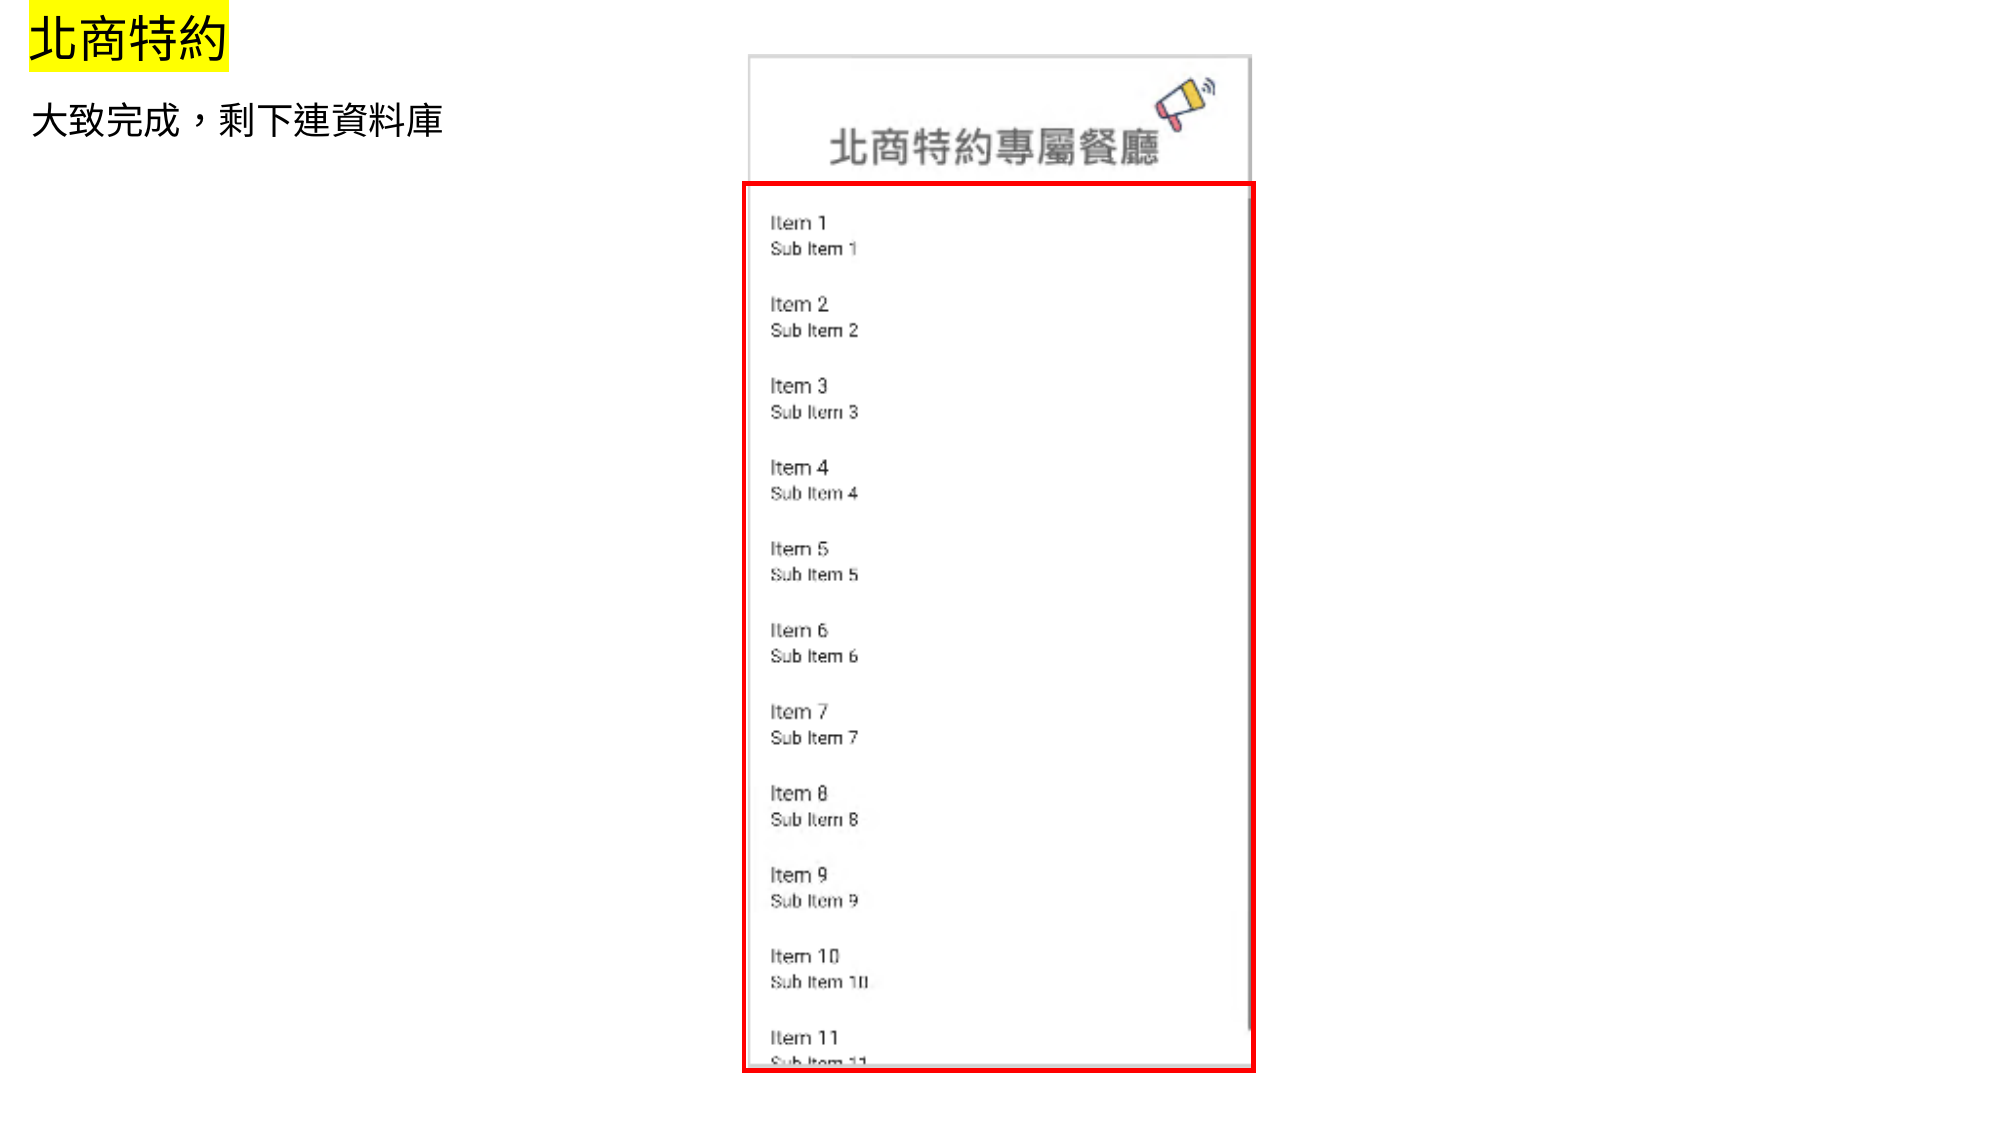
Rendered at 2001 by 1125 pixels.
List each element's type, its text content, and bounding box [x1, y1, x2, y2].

text_box [743, 182, 1255, 1072]
picture [747, 54, 1253, 1071]
text_box 大致完成，剩下連資料庫 [16, 89, 459, 150]
text_box 北商特約 [13, 0, 501, 75]
